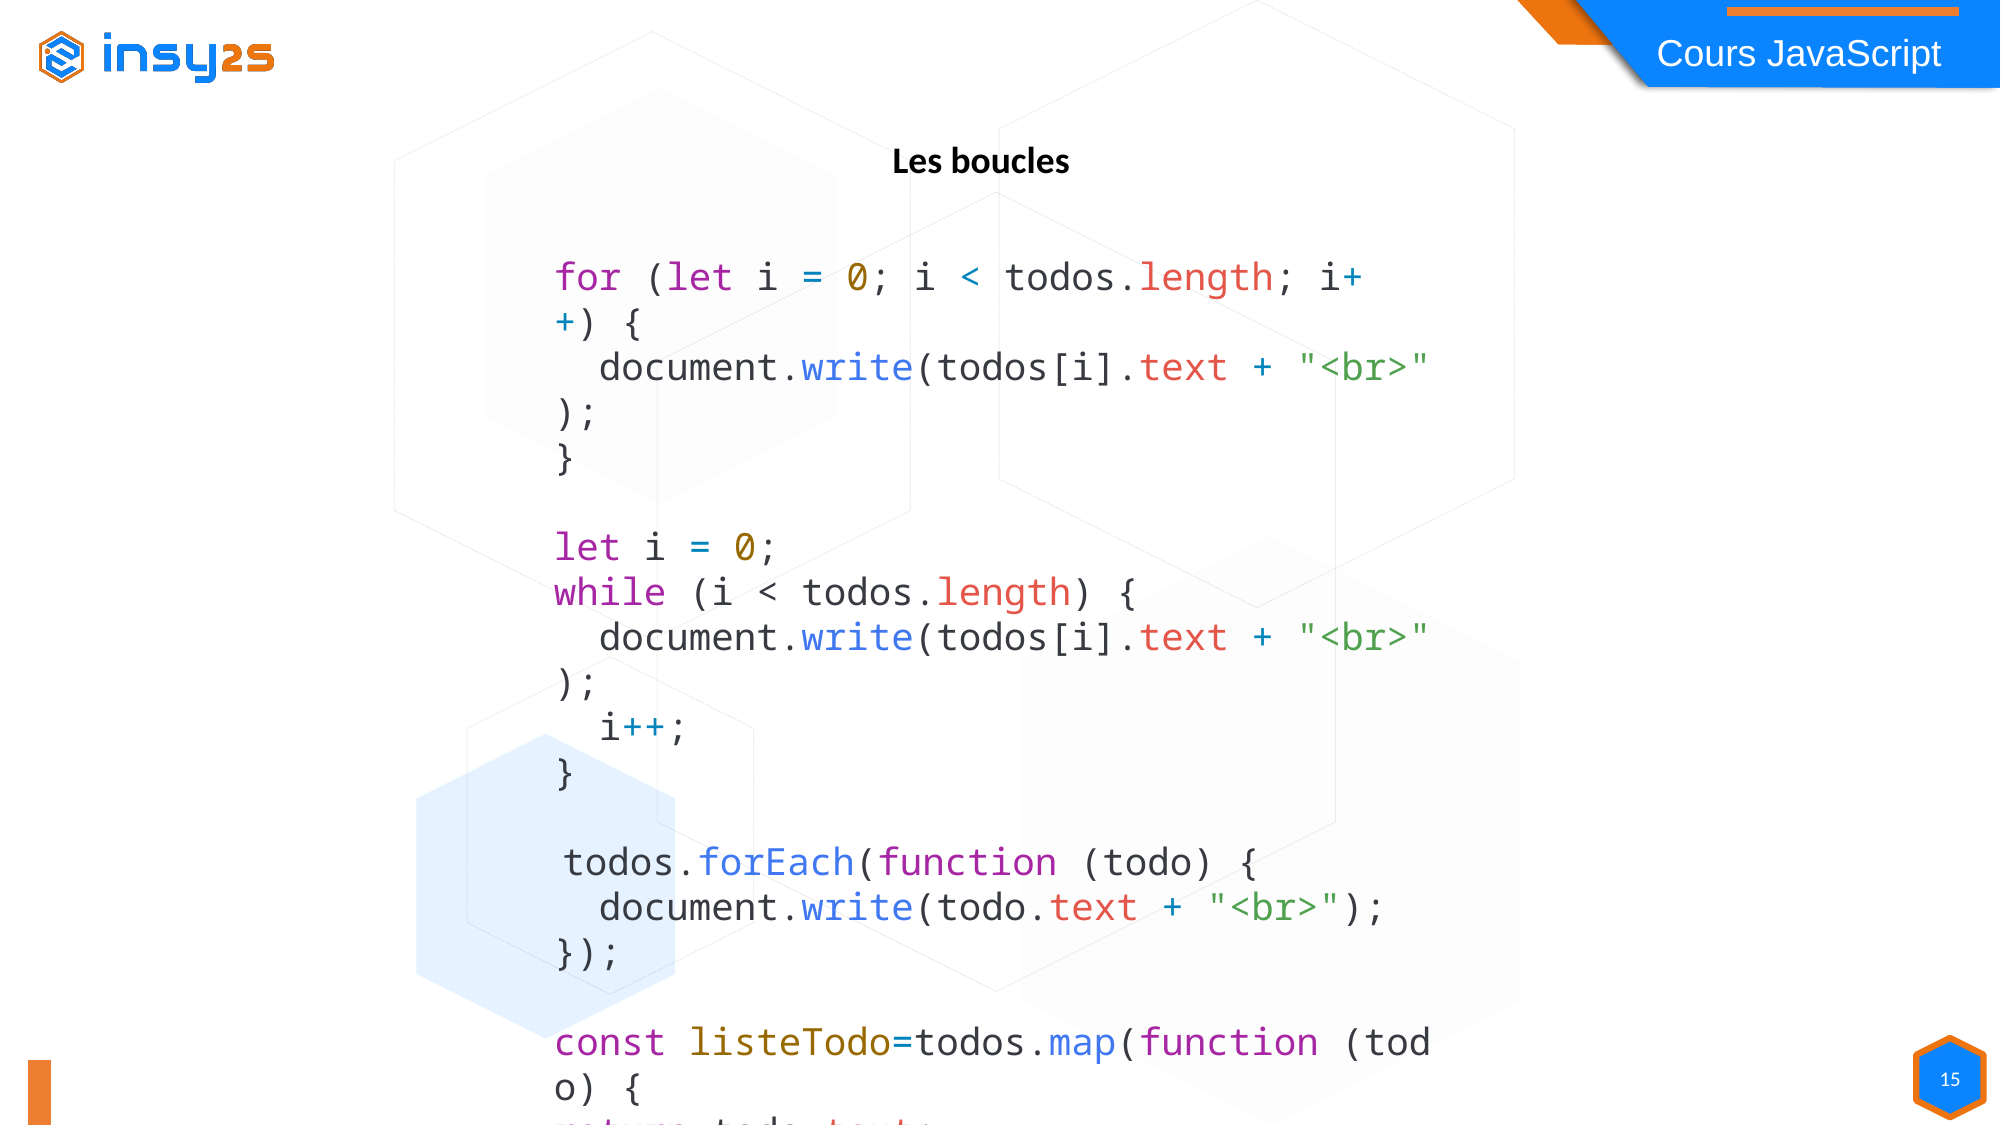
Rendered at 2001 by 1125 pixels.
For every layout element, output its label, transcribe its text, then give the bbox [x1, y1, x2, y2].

text_box Cours JavaScript [1641, 88, 2000, 98]
text_box for (let i = 0; i < todos.length; i++) { document.write(todos[i].text + "<br>"); } let i = 0; while (i < todos.length) { document.write(todos[i].text + "<br>"); i++; } todos.forEach(function (todo) { document.write(todo.text + "<br>"); }); const listeTodo=todos.map(function (todo) { return todo.text; }); [539, 245, 1461, 1125]
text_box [1514, 0, 2000, 88]
text_box Les boucles [877, 121, 1088, 189]
slide_number 15 [1916, 1053, 1984, 1104]
picture [39, 31, 274, 83]
